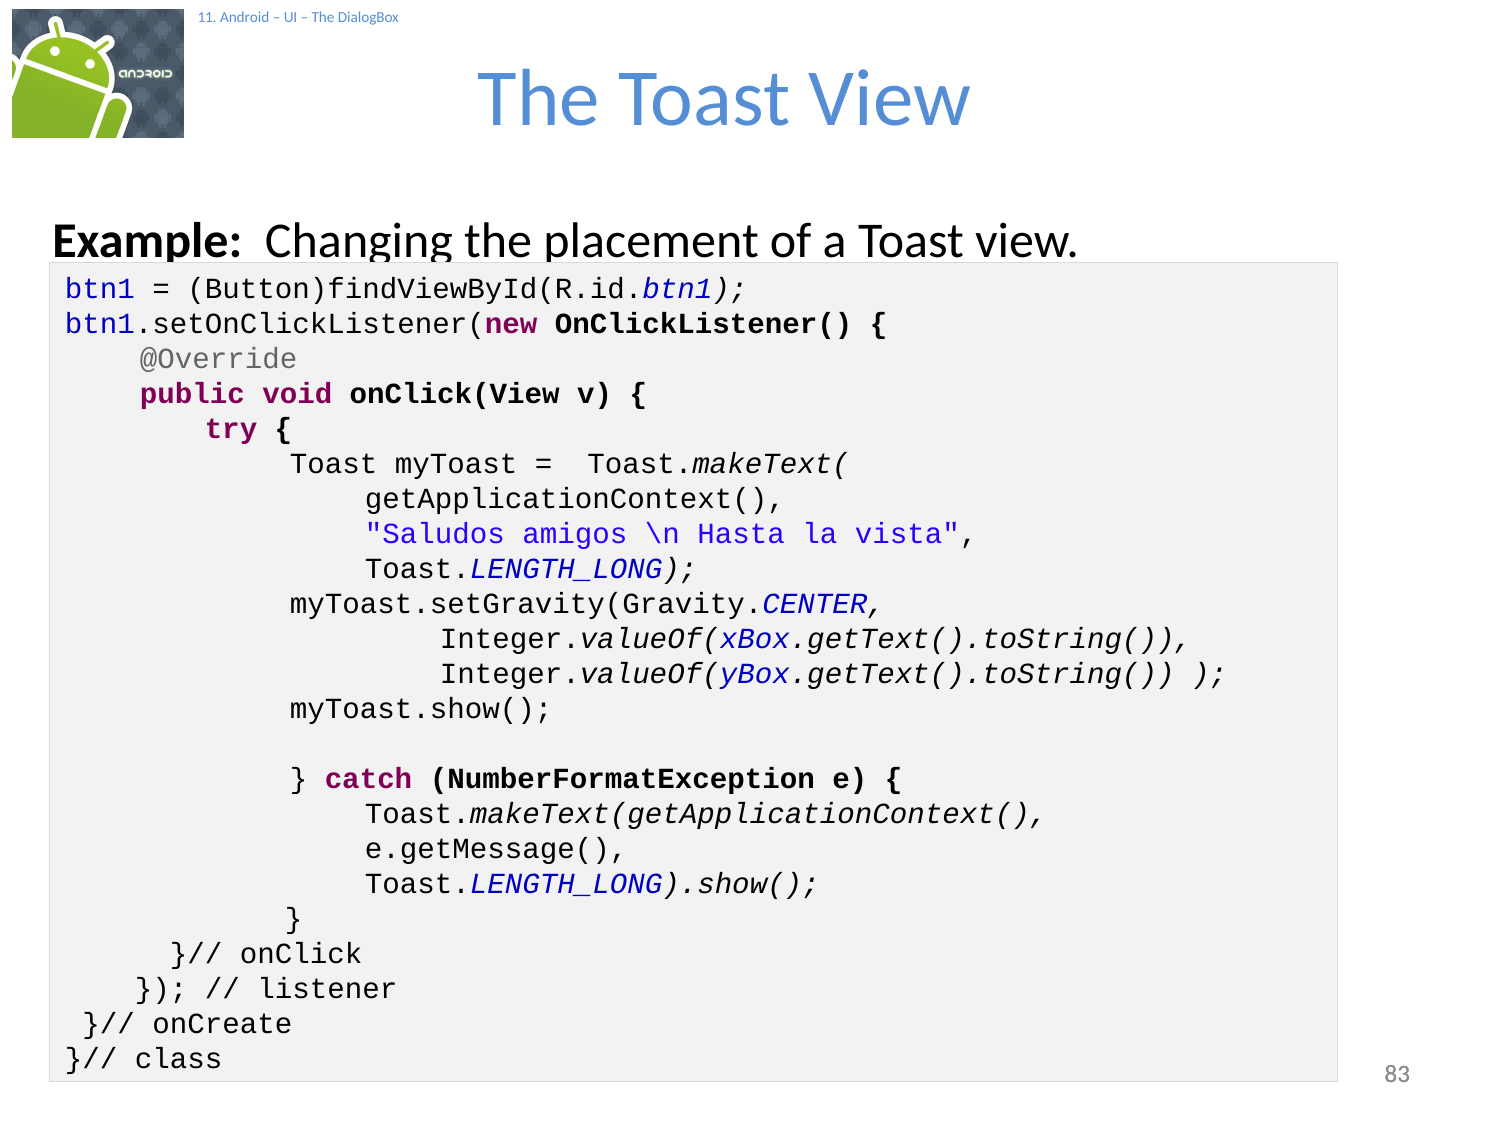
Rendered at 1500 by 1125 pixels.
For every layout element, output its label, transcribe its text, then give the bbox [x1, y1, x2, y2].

picture [12, 9, 184, 138]
text_box btn1 = (Button)findViewById(R.id.btn1); btn1.setOnClickListener(new OnClickListener() { @Override public void onClick(View v) { try { Toast myToast = Toast.makeText( getApplicationContext(), "Saludos amigos \n Hasta la vista", Toast.LENGTH_LONG); myToast.setGravity(Gravity.CENTER, Integer.valueOf(xBox.getText().toString()), Integer.valueOf(yBox.getText().toString()) ); myToast.show(); } catch (NumberFormatException e) { Toast.makeText(getApplicationContext(), e.getMessage(), Toast.LENGTH_LONG).show(); } }// onClick }); // listener }// onCreate }// class [49, 262, 1338, 1082]
text_box 11. Android – UI – The DialogBox The Toast View [49, 7, 1400, 150]
text_box Example: Changing the placement of a Toast view. [37, 199, 1438, 275]
text_box 83 [1074, 1042, 1425, 1103]
